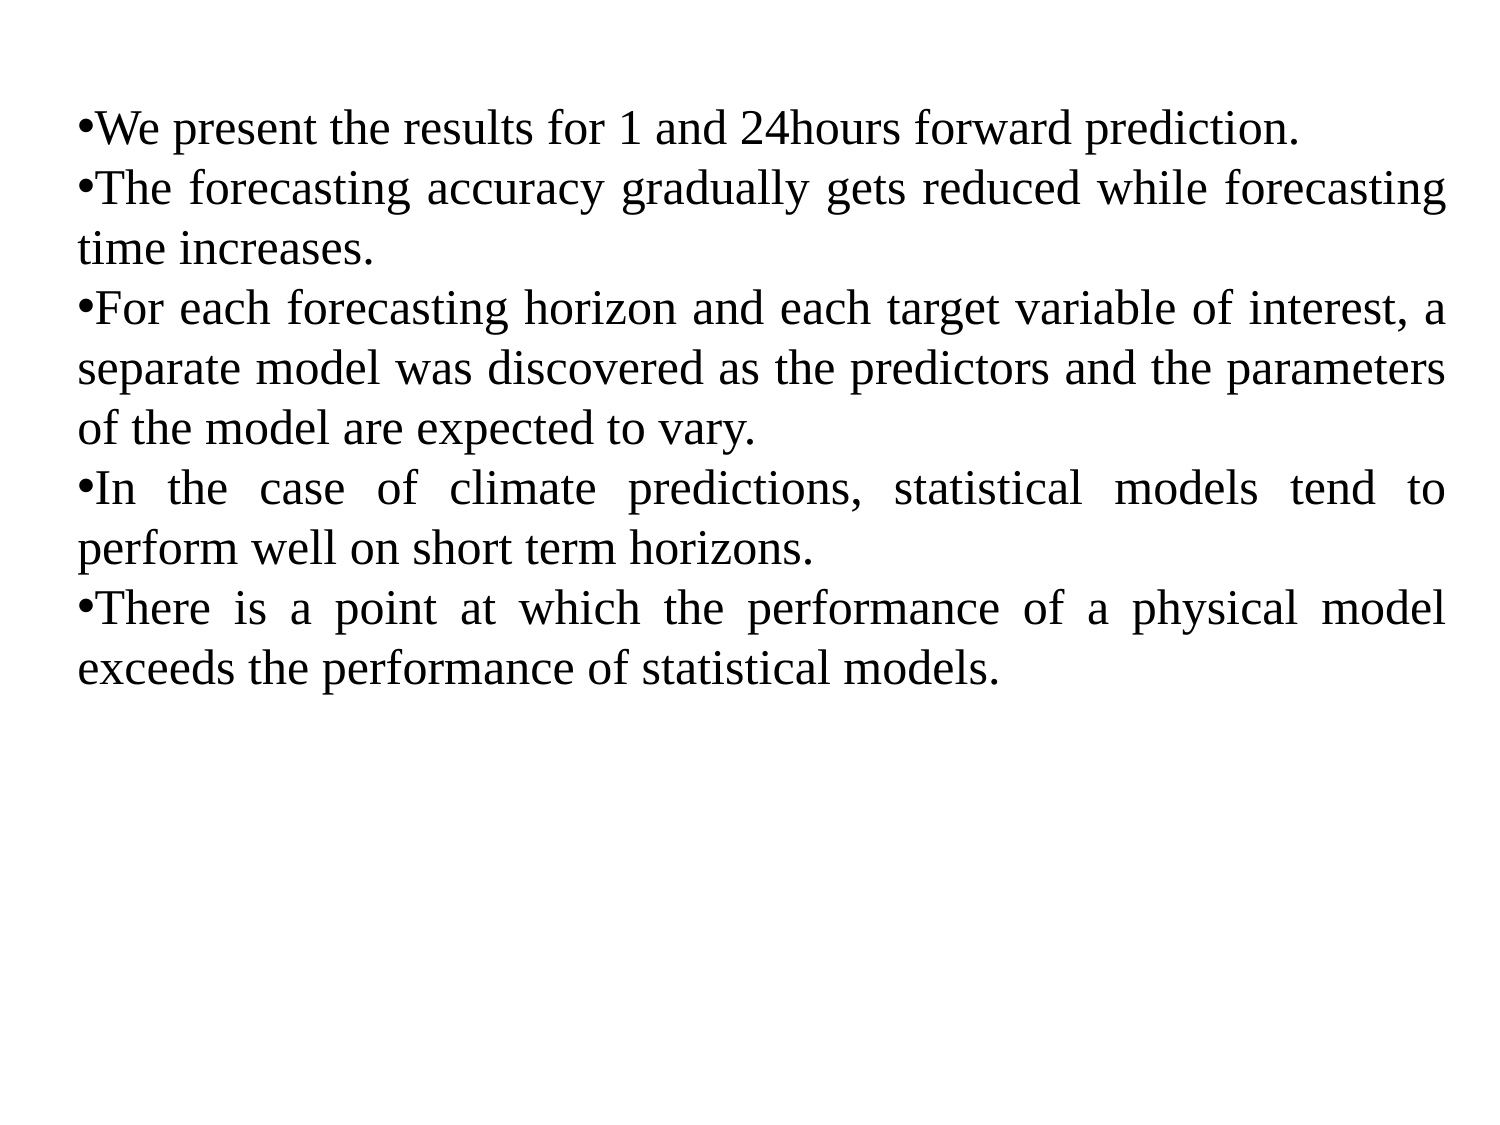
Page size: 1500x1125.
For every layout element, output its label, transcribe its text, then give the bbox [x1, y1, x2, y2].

text_box We present the results for 1 and 24hours forward prediction. The forecasting accuracy gradually gets reduced while forecasting time increases. For each forecasting horizon and each target variable of interest, a separate model was discovered as the predictors and the parameters of the model are expected to vary. In the case of climate predictions, statistical models tend to perform well on short term horizons. There is a point at which the performance of a physical model exceeds the performance of statistical models. [62, 87, 1463, 703]
